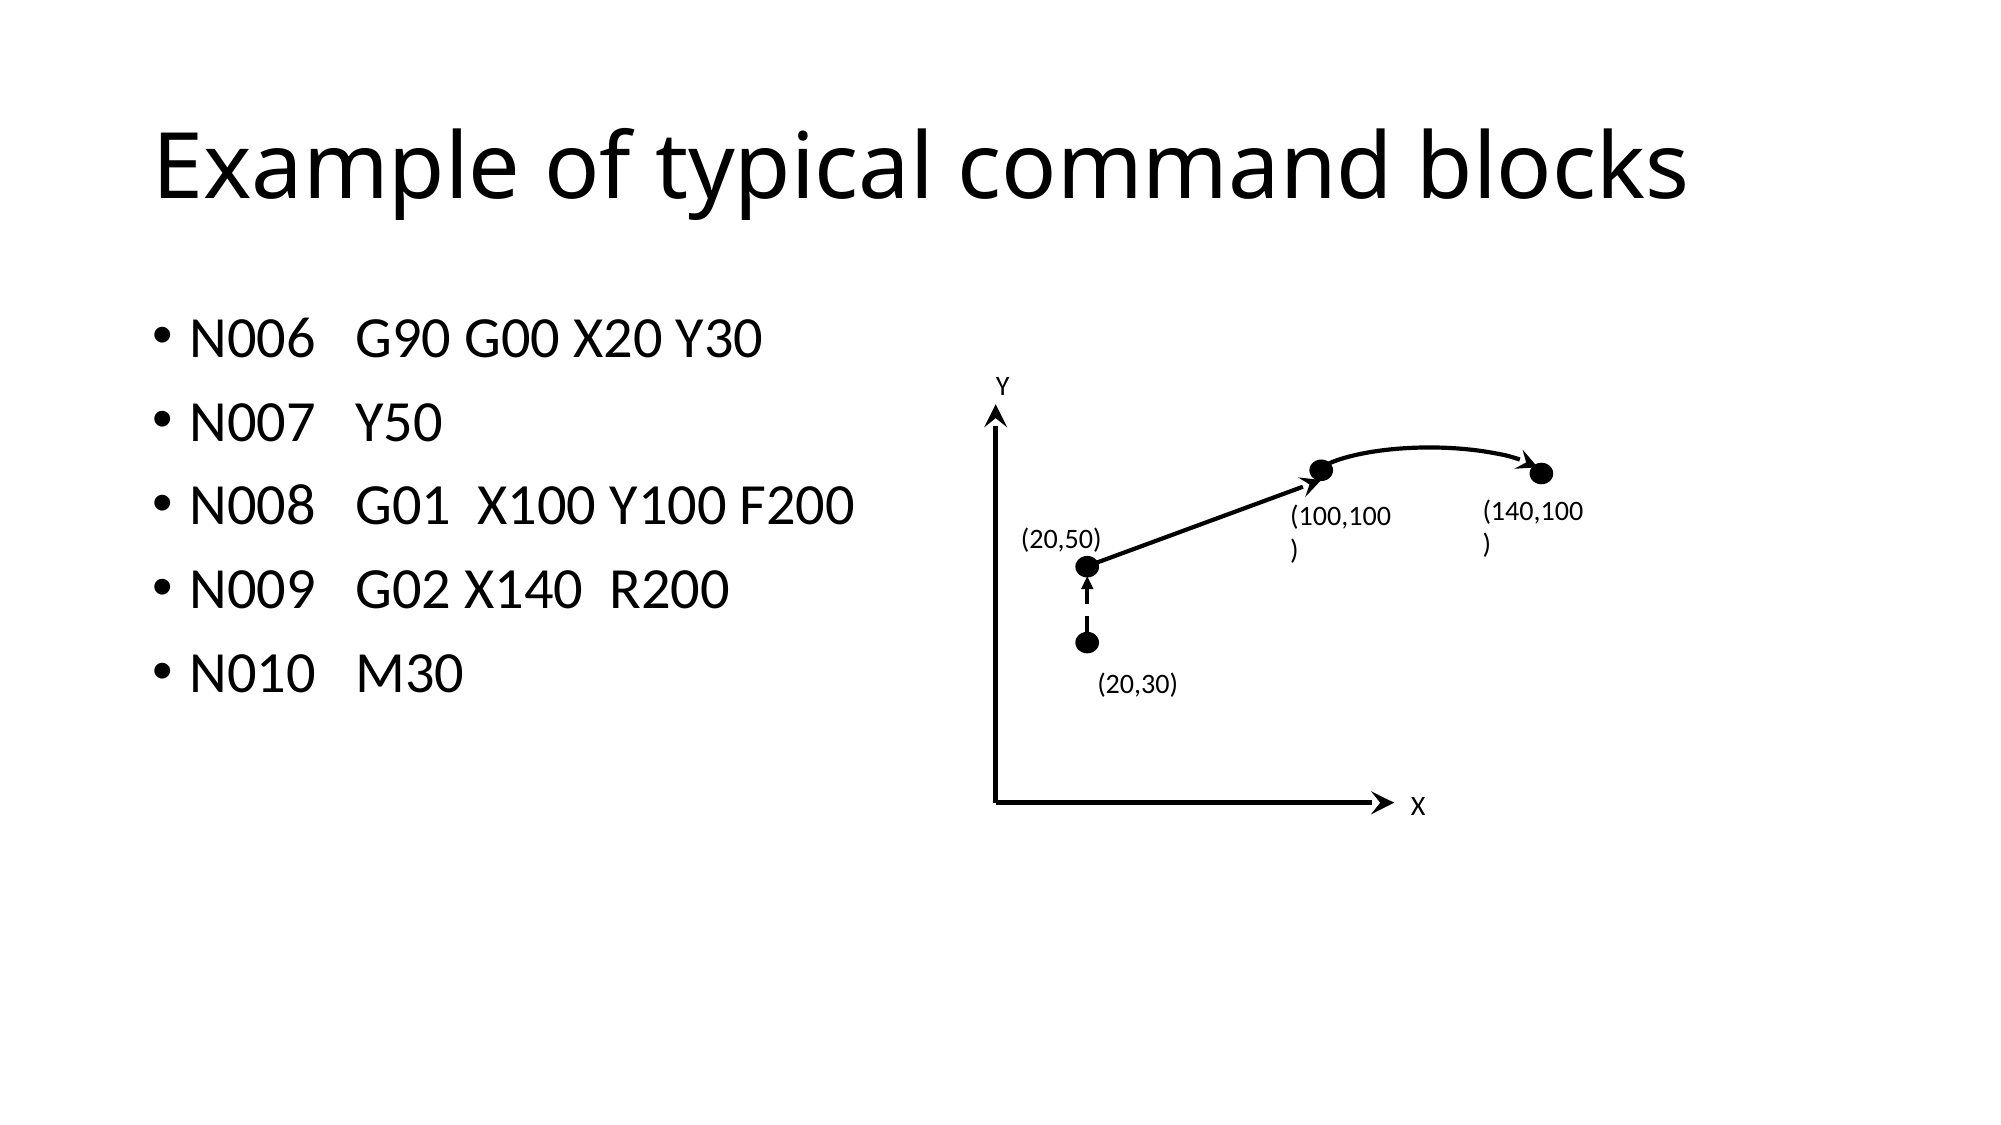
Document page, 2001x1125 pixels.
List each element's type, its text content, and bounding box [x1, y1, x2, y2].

text_box (20,30) [1082, 658, 1195, 707]
text_box (140,100) [1467, 484, 1601, 567]
text_box (20,50) [1006, 512, 1087, 562]
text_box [1087, 479, 1322, 567]
text_box (100,100) [1275, 490, 1413, 573]
text_box [1309, 459, 1333, 481]
text_box Y [949, 360, 1063, 409]
text_box [1529, 462, 1554, 484]
text_box X [1396, 780, 1509, 829]
text_box [1318, 446, 1538, 486]
title Example of typical command blocks [137, 59, 1863, 278]
text_box [1075, 632, 1100, 654]
text_box [1075, 562, 1100, 578]
list N006 G90 G00 X20 Y30 N007 Y50 N008 G01 X100 Y100 F200 N009 G02 X140 R200 N010 M30 [137, 299, 1863, 1014]
